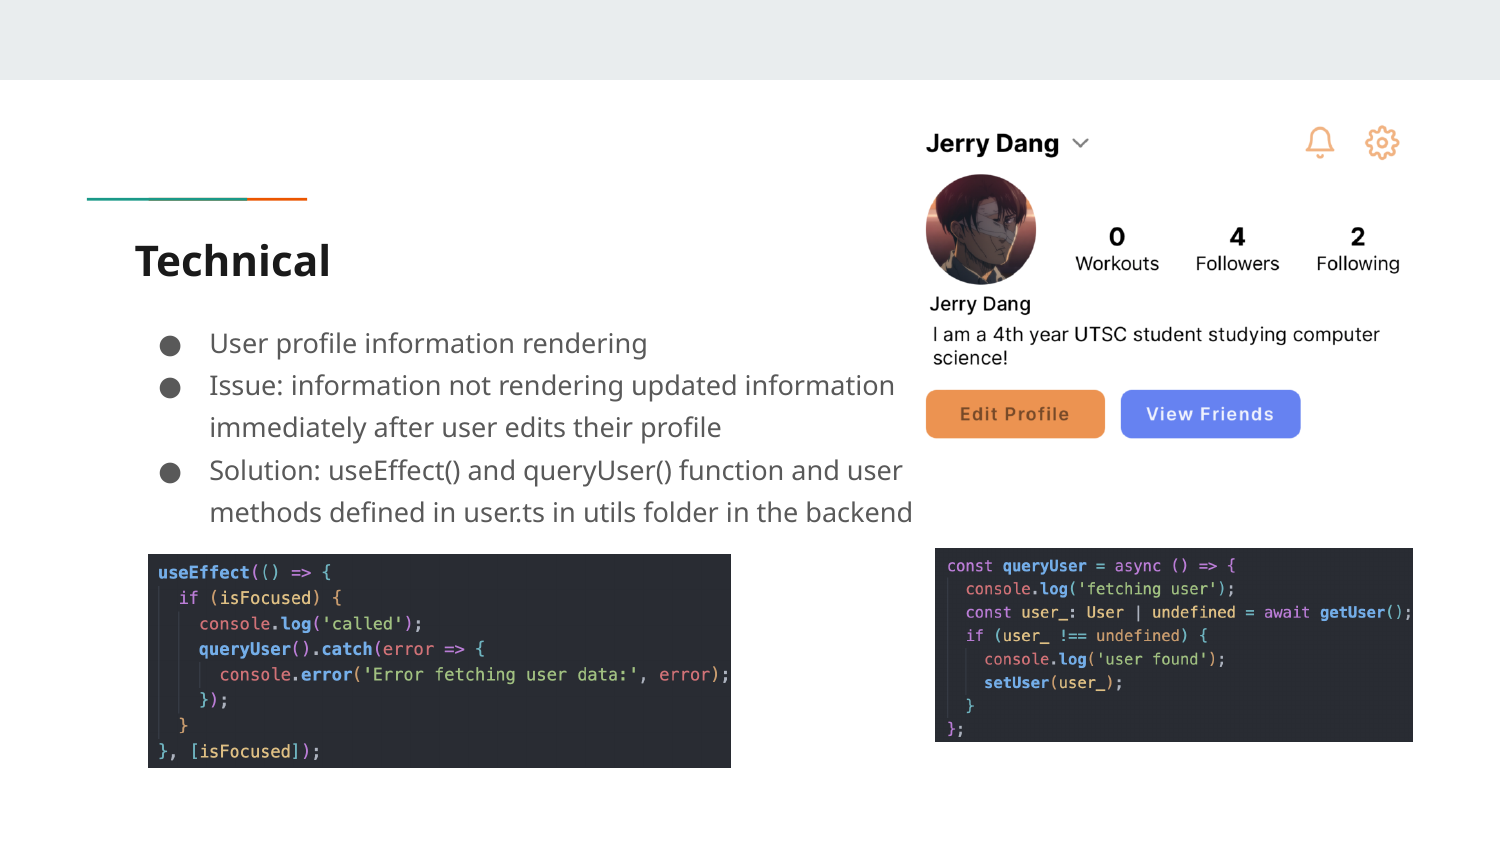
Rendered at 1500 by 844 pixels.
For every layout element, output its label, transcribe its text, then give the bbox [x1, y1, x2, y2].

picture [934, 548, 1413, 742]
picture [148, 553, 732, 768]
list User profile information rendering Issue: information not rendering updated information immediately after user edits their profile Solution: useEffect() and queryUser() function and user methods defined in user.ts in utils folder in the backend [119, 304, 1381, 676]
picture [913, 118, 1413, 450]
title Technical [119, 216, 908, 304]
